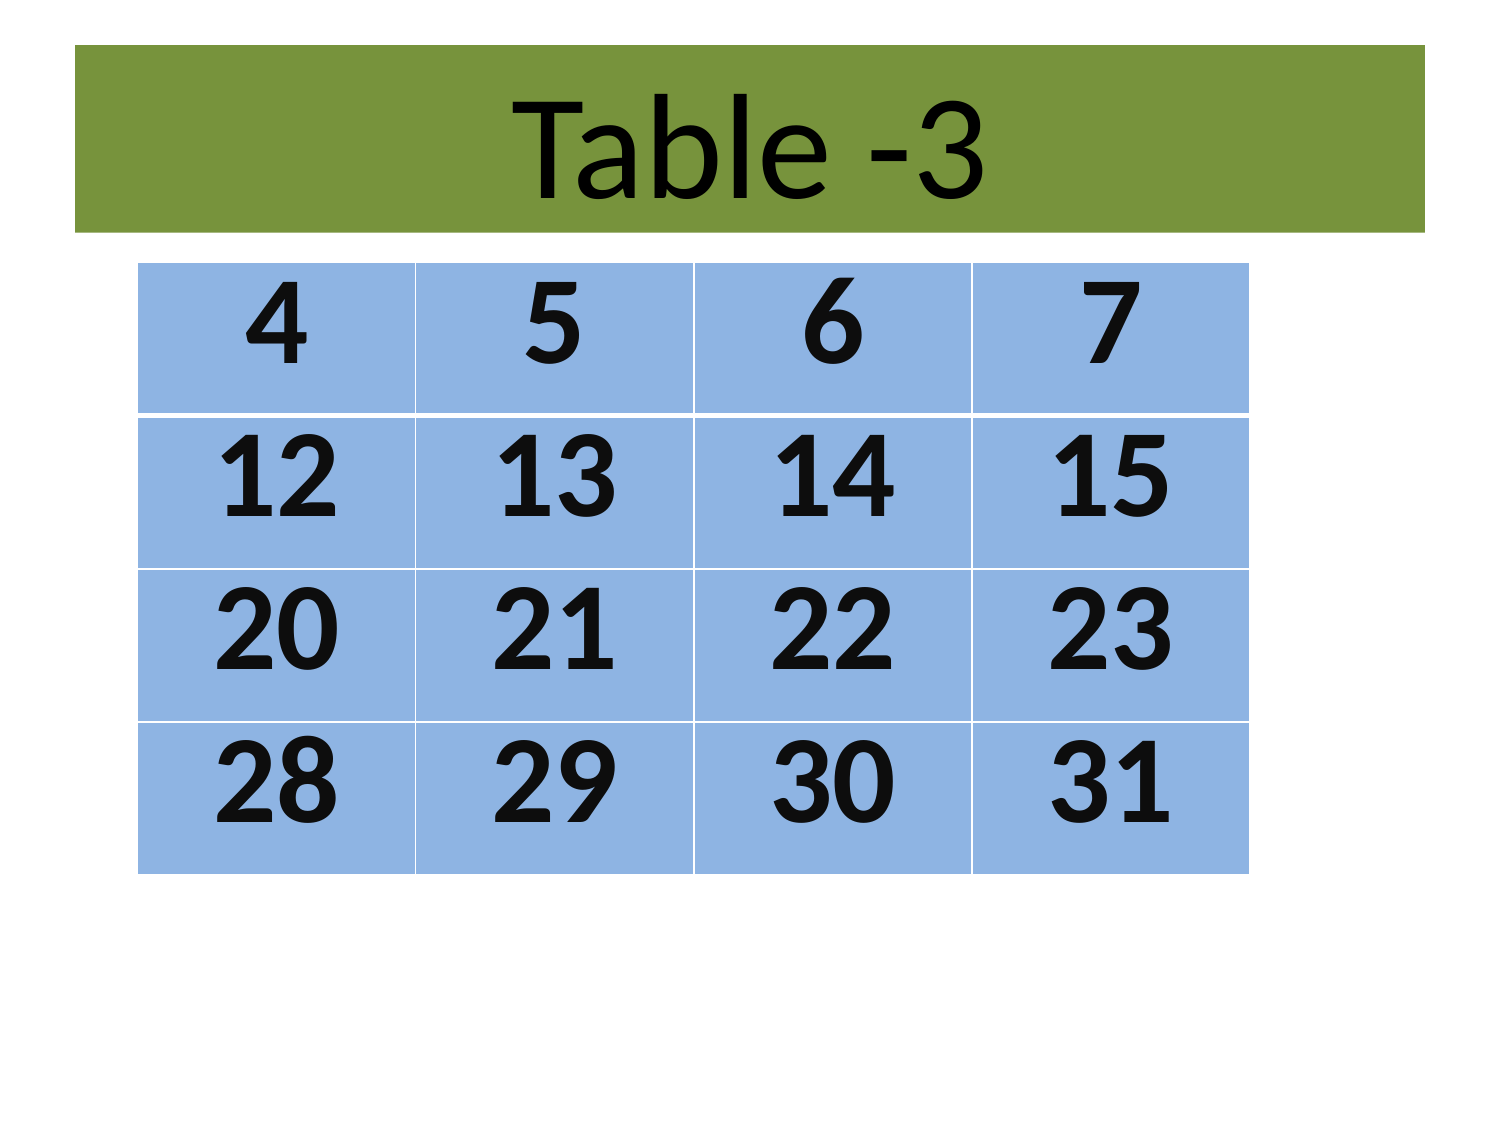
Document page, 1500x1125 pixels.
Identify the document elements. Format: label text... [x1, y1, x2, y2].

table_cell 28 [138, 723, 415, 874]
table_cell 30 [695, 723, 971, 874]
table_header 4 [138, 263, 415, 413]
table_cell 13 [416, 418, 693, 568]
table_cell 31 [973, 723, 1249, 874]
table_header 6 [695, 263, 971, 413]
table_cell 21 [416, 570, 693, 721]
title Table -3 [75, 45, 1425, 233]
table_cell 14 [695, 418, 971, 568]
table_cell 29 [416, 723, 693, 874]
table_cell 20 [138, 570, 415, 721]
table_header 5 [416, 263, 693, 413]
table_cell 22 [695, 570, 971, 721]
table_cell 15 [973, 418, 1249, 568]
table_cell 23 [973, 570, 1249, 721]
table_header 7 [973, 263, 1249, 413]
table_cell 12 [138, 418, 415, 568]
